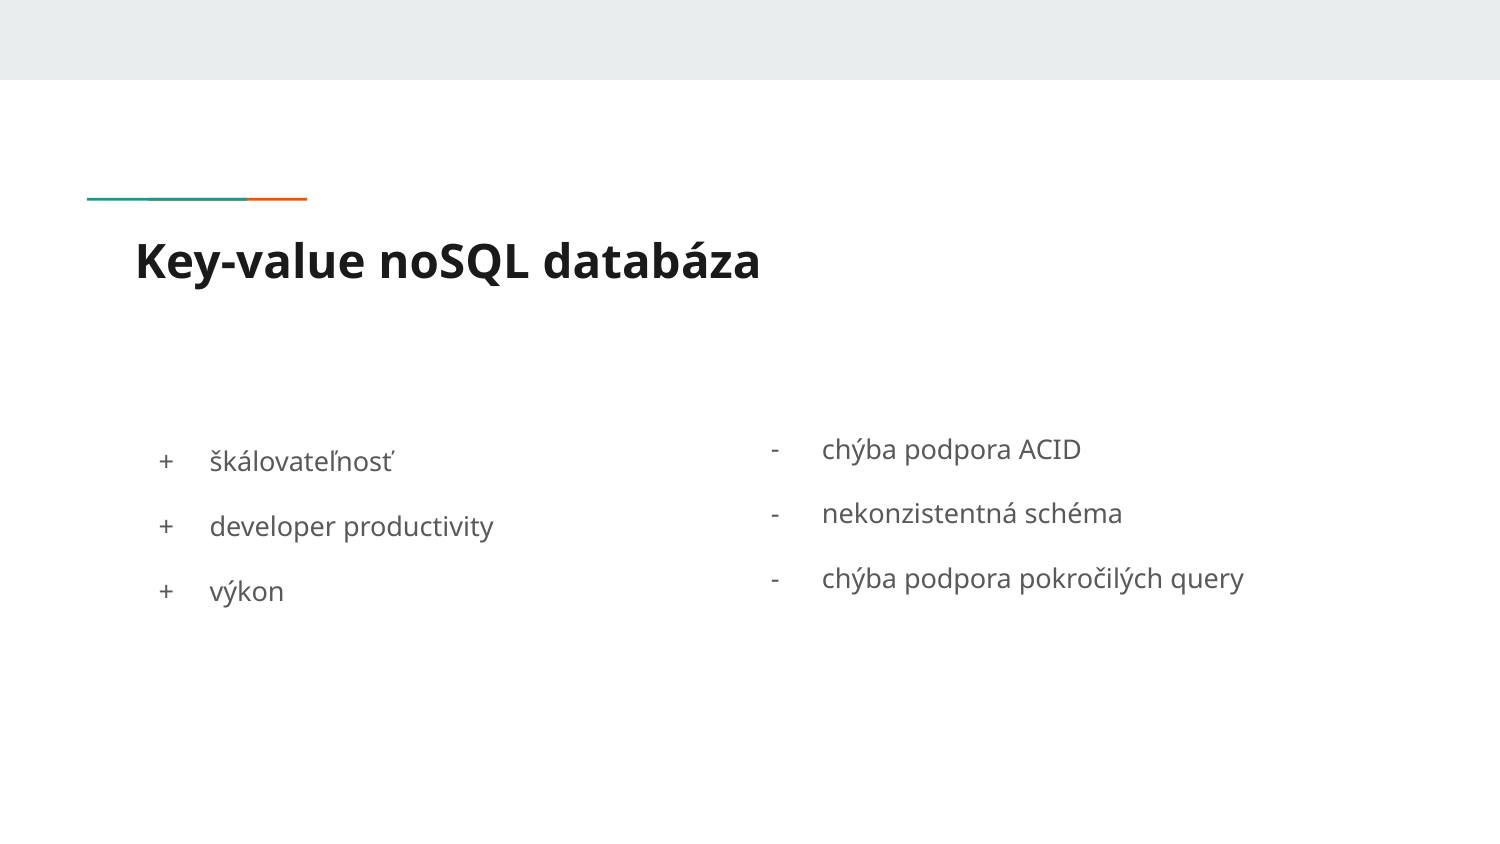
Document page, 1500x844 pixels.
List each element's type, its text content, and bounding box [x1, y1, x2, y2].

list chýba podpora ACID nekonzistentná schéma chýba podpora pokročilých query [731, 384, 1292, 712]
title Key-value noSQL databáza [119, 216, 1381, 305]
list škálovateľnosť developer productivity výkon [119, 397, 680, 712]
